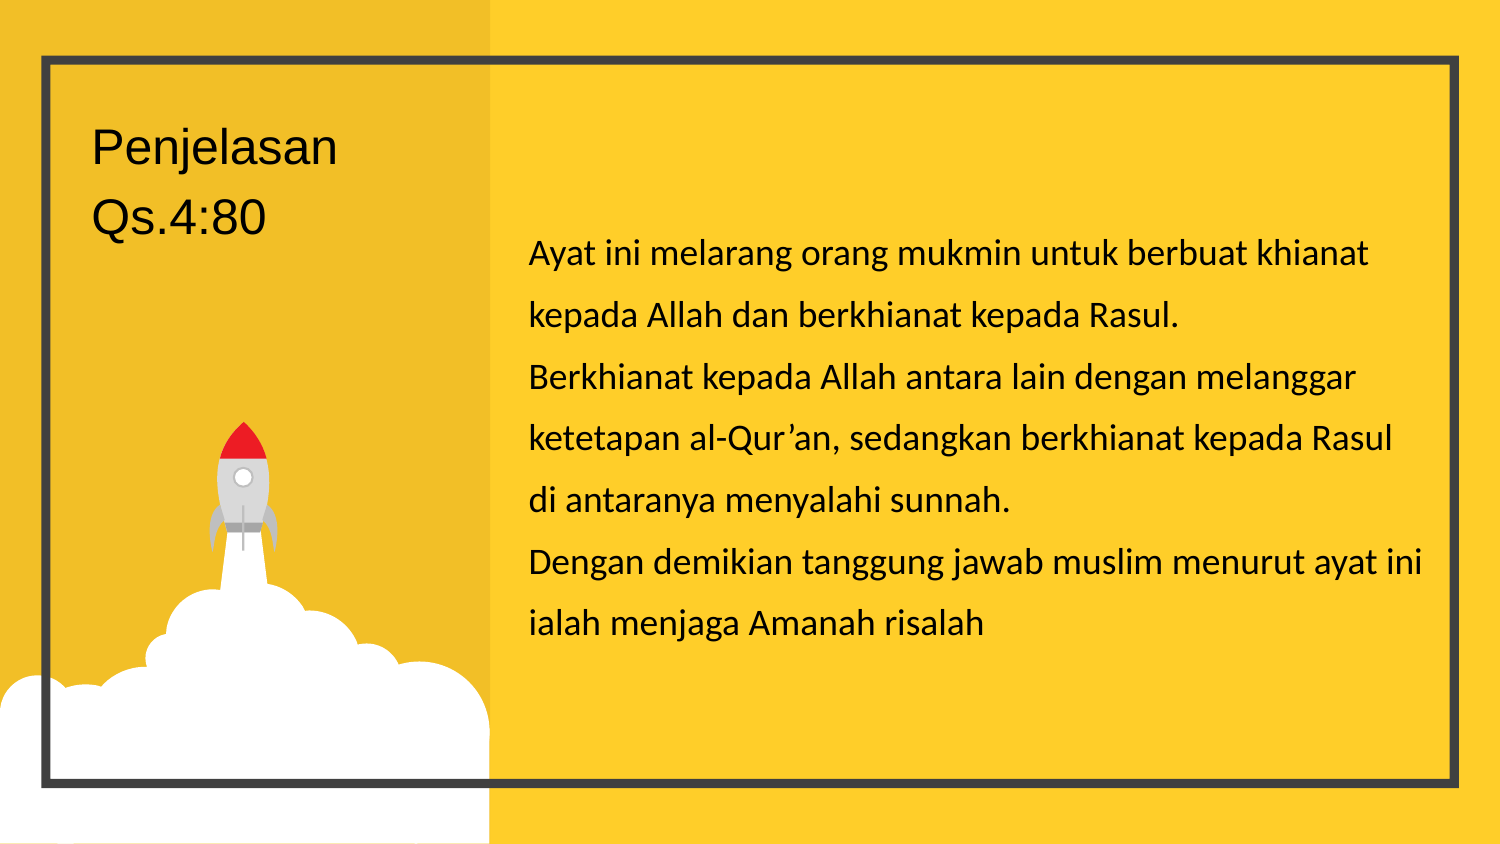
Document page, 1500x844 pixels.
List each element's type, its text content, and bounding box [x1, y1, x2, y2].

list Penjelasan Qs.4:80 [76, 67, 455, 292]
text_box Ayat ini melarang orang mukmin untuk berbuat khianat kepada Allah dan berkhianat kepada Rasul. Berkhianat kepada Allah antara lain dengan melanggar ketetapan al-Qur’an, sedangkan berkhianat kepada Rasul di antaranya menyalahi sunnah. Dengan demikian tanggung jawab muslim menurut ayat ini ialah menjaga Amanah risalah [513, 220, 1483, 651]
